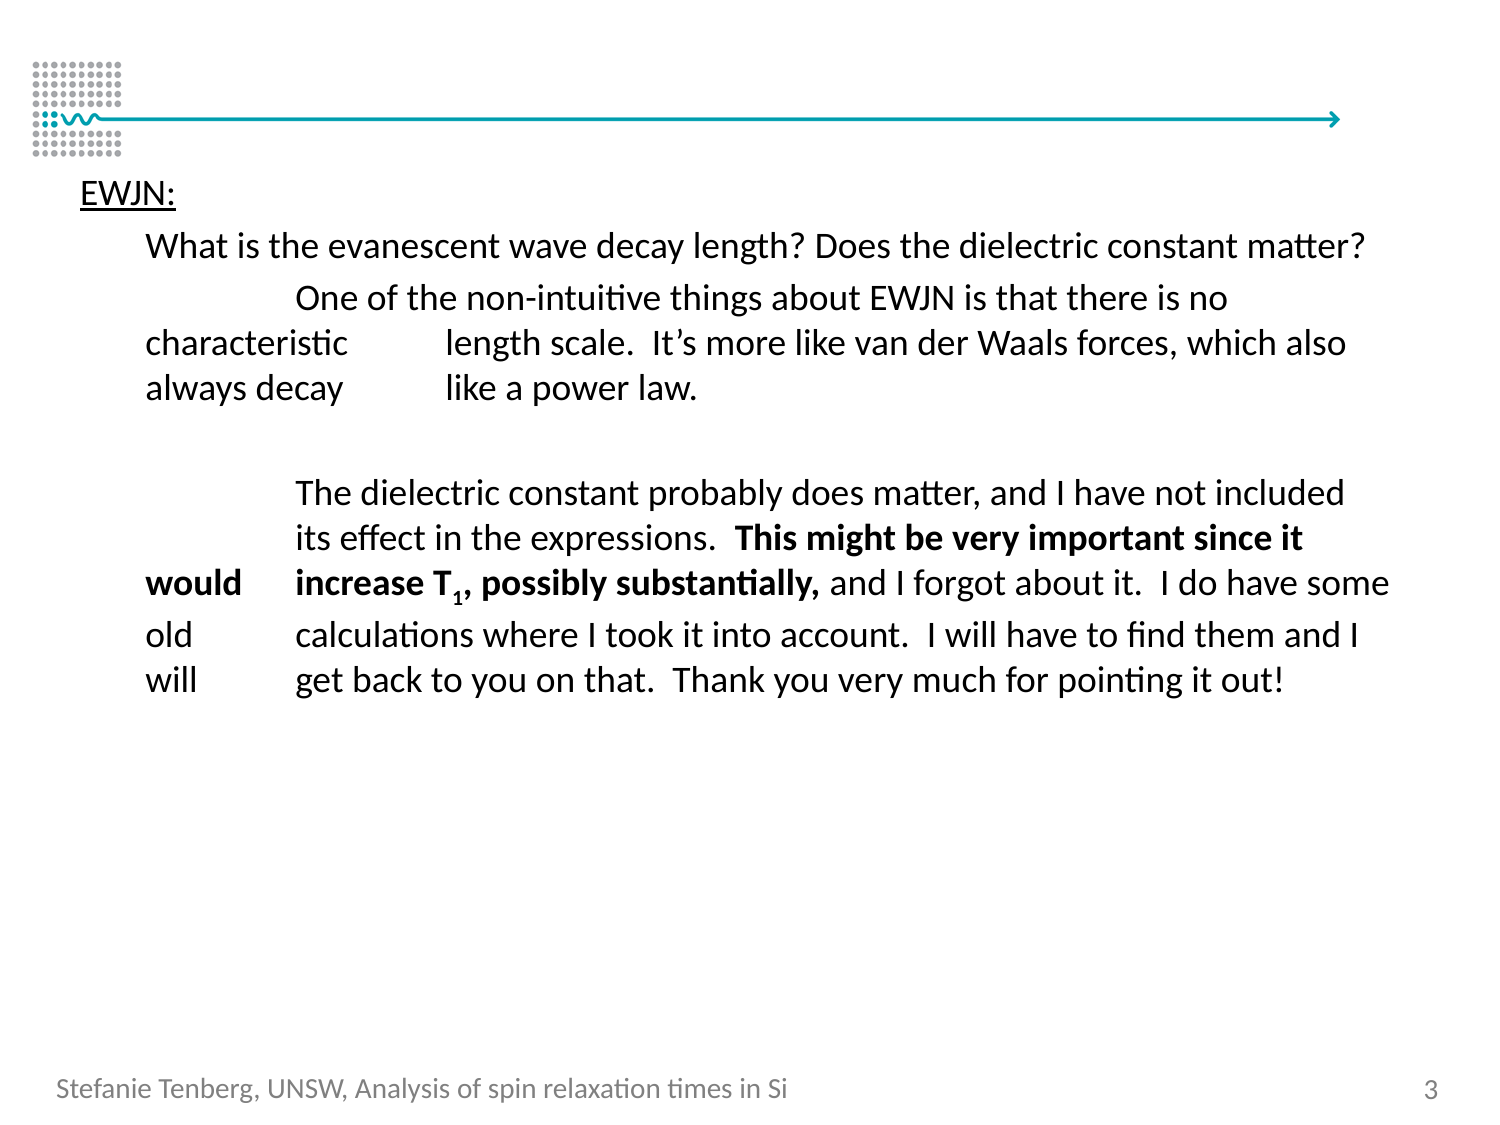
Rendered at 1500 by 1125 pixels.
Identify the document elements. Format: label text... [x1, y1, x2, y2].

slide_number 3 [1215, 1062, 1454, 1123]
footer Stefanie Tenberg, UNSW, Analysis of spin relaxation times in Si [41, 1061, 809, 1122]
list EWJN: What is the evanescent wave decay length? Does the dielectric constant matter? One of the non-intuitive things about EWJN is that there is no characteristic length scale. It’s more like van der Waals forces, which also always decay like a power law. The dielectric constant probably does matter, and I have not included its effect in the expressions. This might be very important since it would increase T1, possibly substantially, and I forgot about it. I do have some old calculations where I took it into account. I will have to find them and I will get back to you on that. Thank you very much for pointing it out! [64, 160, 1415, 988]
picture [30, 59, 1341, 161]
